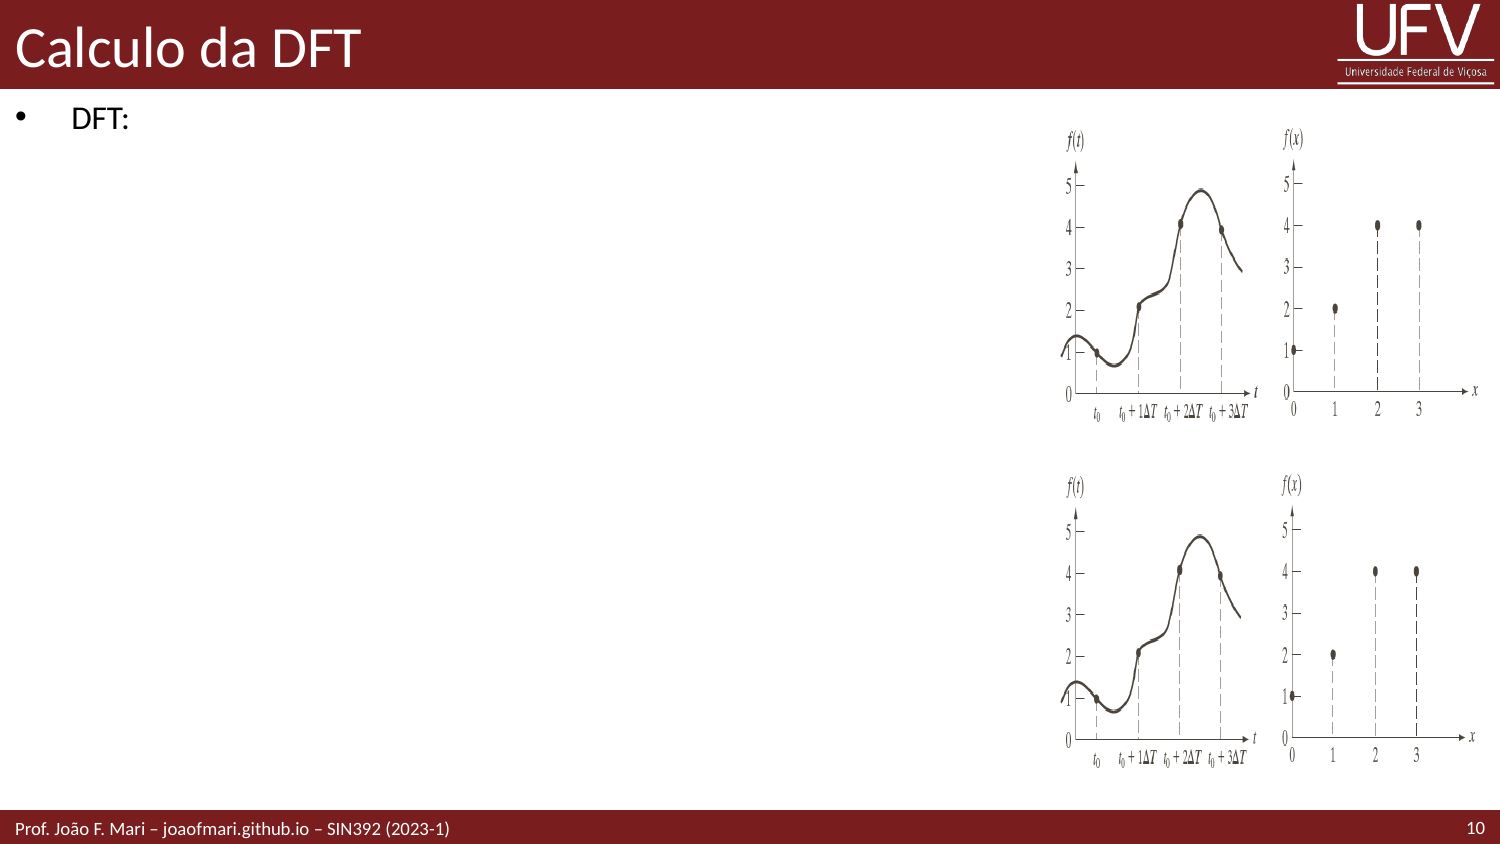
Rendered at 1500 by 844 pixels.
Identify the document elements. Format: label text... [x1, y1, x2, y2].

picture [1053, 466, 1479, 780]
picture [1053, 120, 1483, 435]
title Calculo da DFT [0, 0, 1500, 89]
footer Prof. João F. Mari – joaofmari.github.io – SIN392 (2023-1) [0, 812, 1034, 844]
slide_number 10 [1328, 811, 1500, 844]
